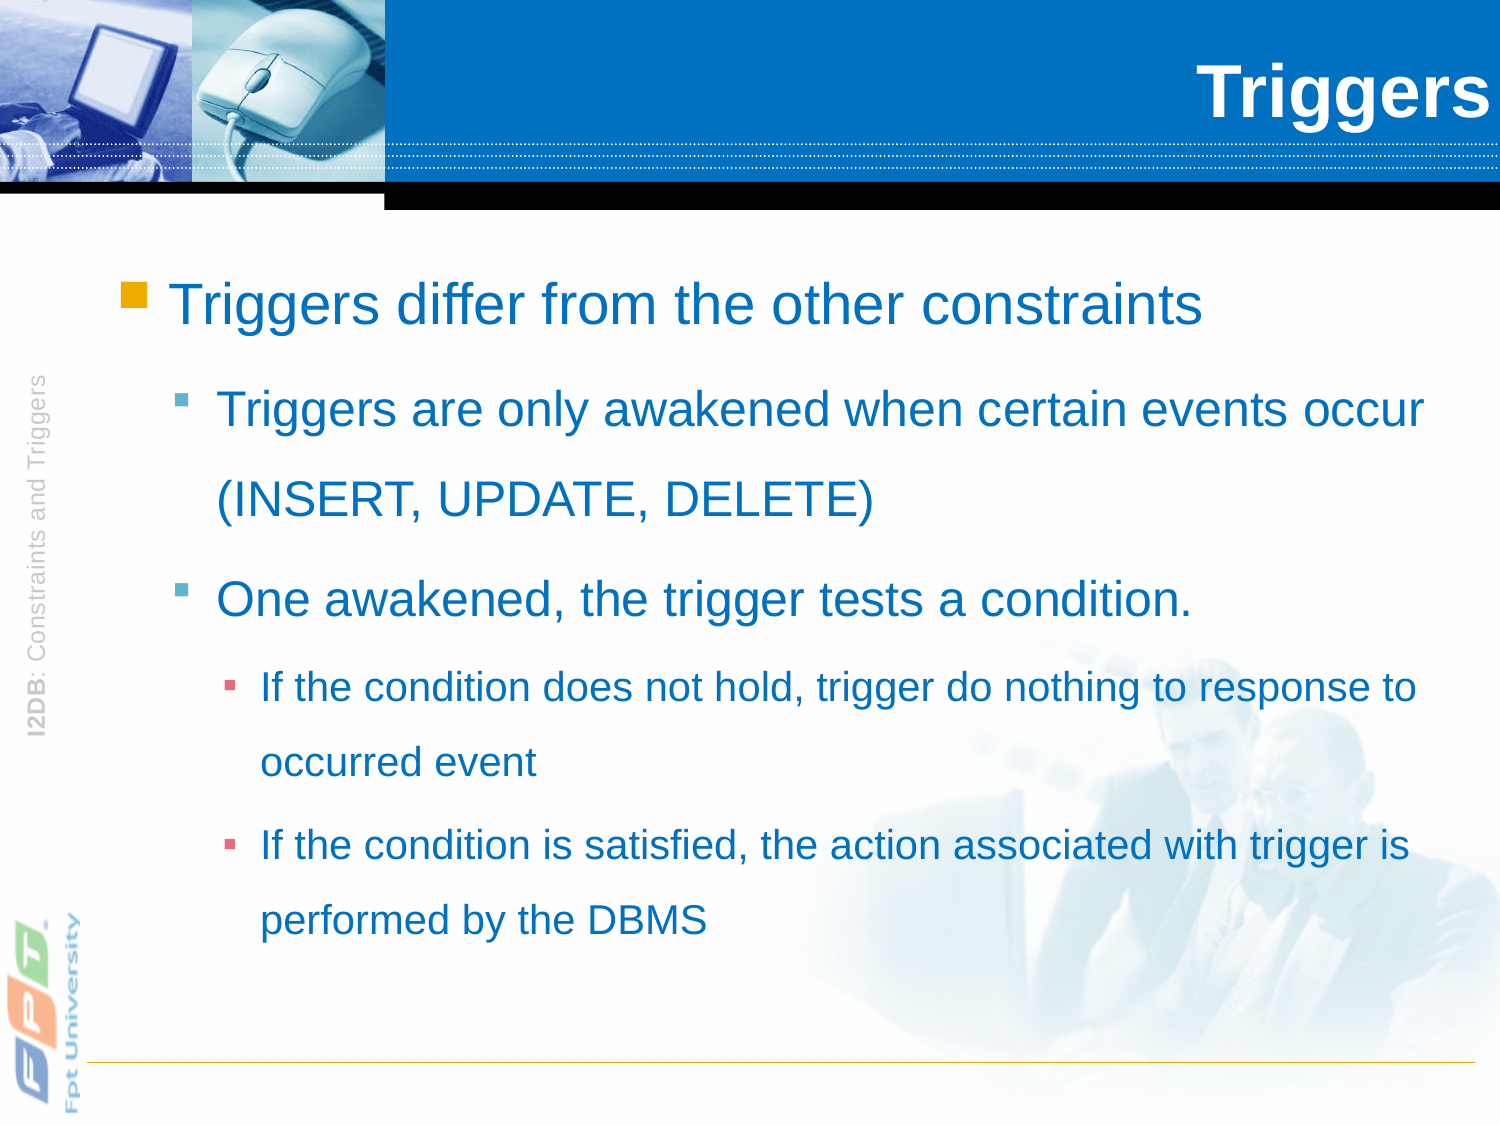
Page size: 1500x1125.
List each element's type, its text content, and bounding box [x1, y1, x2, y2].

picture [0, 194, 1500, 1125]
list Triggers differ from the other constraints Triggers are only awakened when certain events occur (INSERT, UPDATE, DELETE) One awakened, the trigger tests a condition. If the condition does not hold, trigger do nothing to response to occurred event If the condition is satisfied, the action associated with trigger is performed by the DBMS [87, 216, 1475, 1050]
picture [0, 0, 385, 181]
title Triggers [387, 0, 1500, 175]
